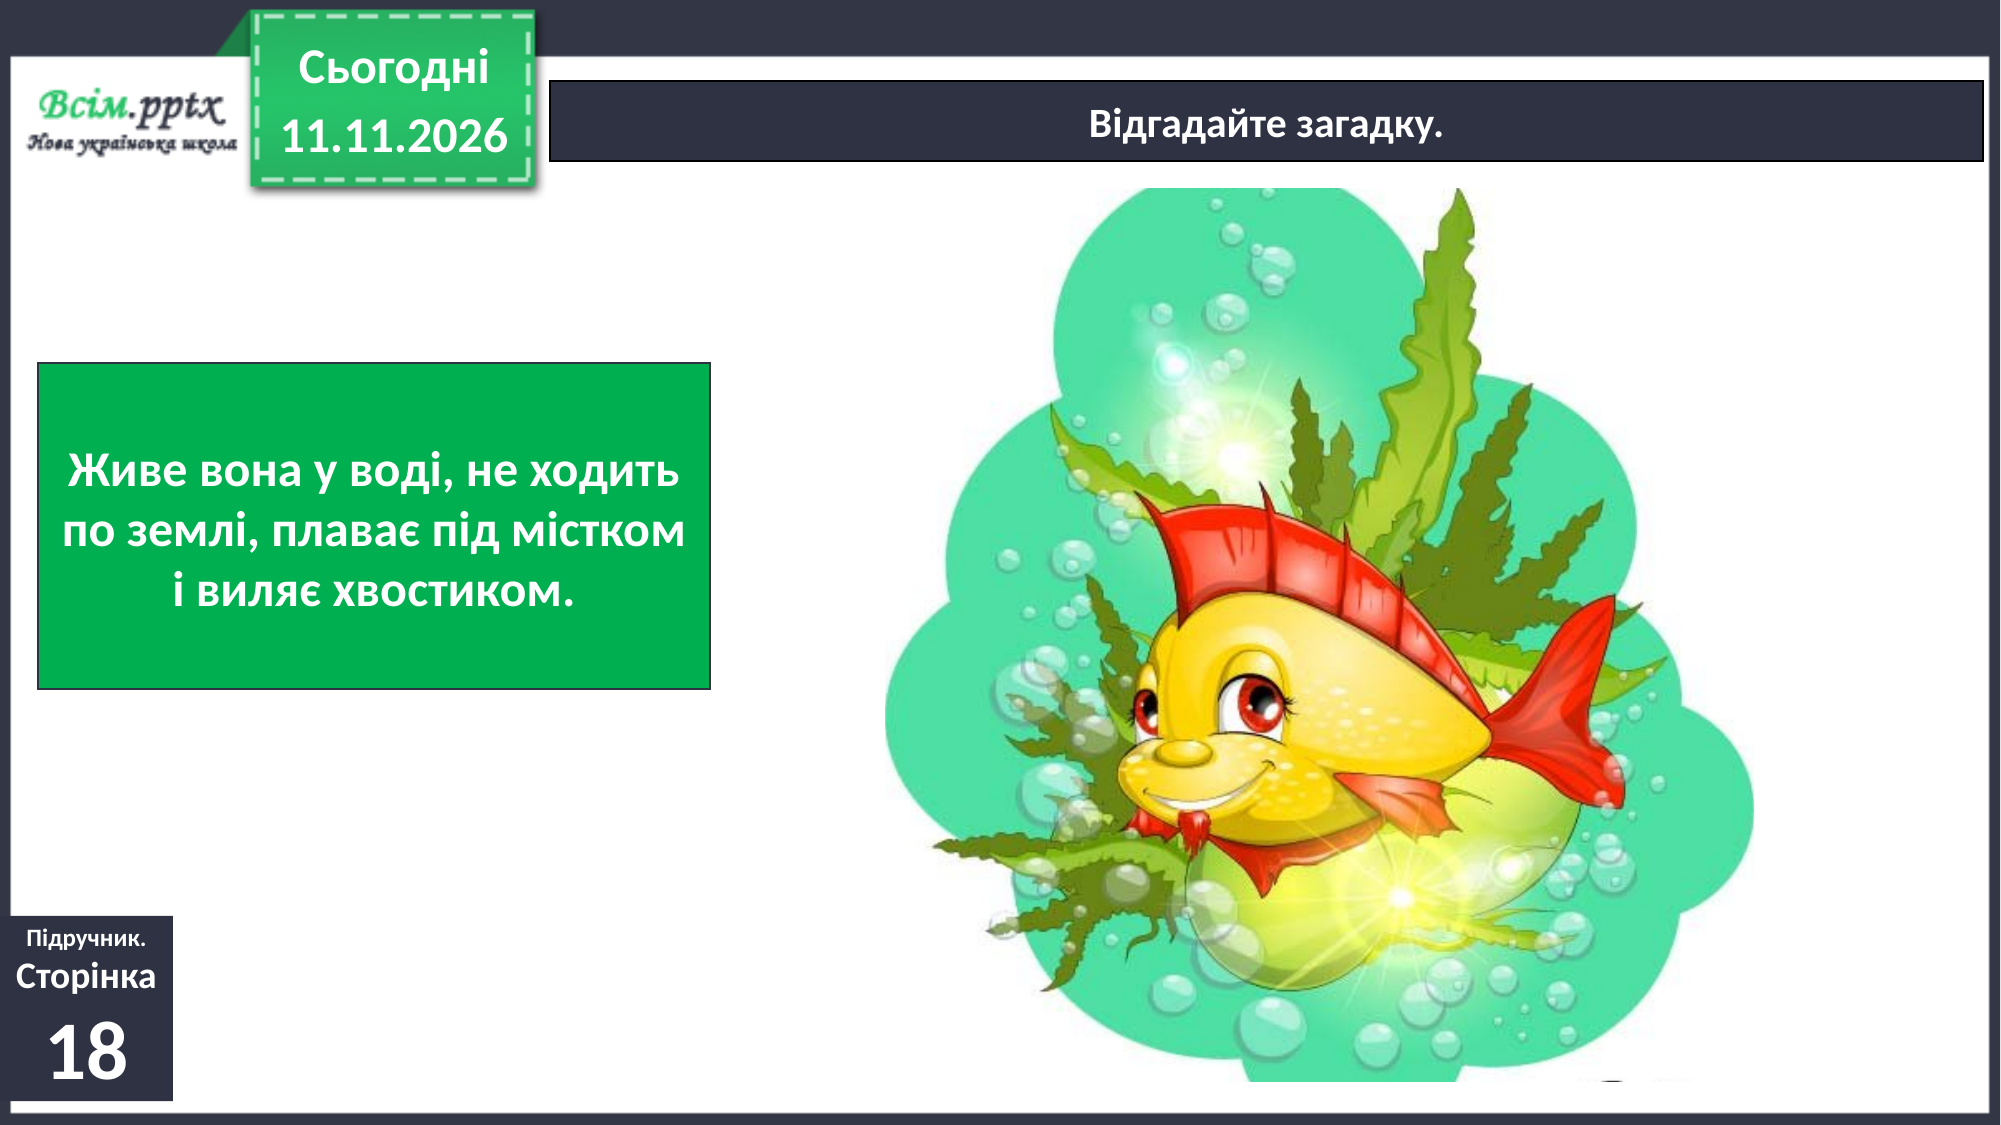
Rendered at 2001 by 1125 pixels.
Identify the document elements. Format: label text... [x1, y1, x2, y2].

text_box Сьогодні [284, 26, 535, 101]
text_box 24.01.2022 [263, 101, 524, 164]
text_box Живе вона у воді, не ходить по землі, плаває під містком і виляє хвостиком. [37, 362, 711, 690]
text_box Відгадайте загадку. [549, 80, 1984, 162]
text_box Підручник. Сторінка 18 [0, 915, 174, 1102]
picture [0, 0, 2001, 1125]
